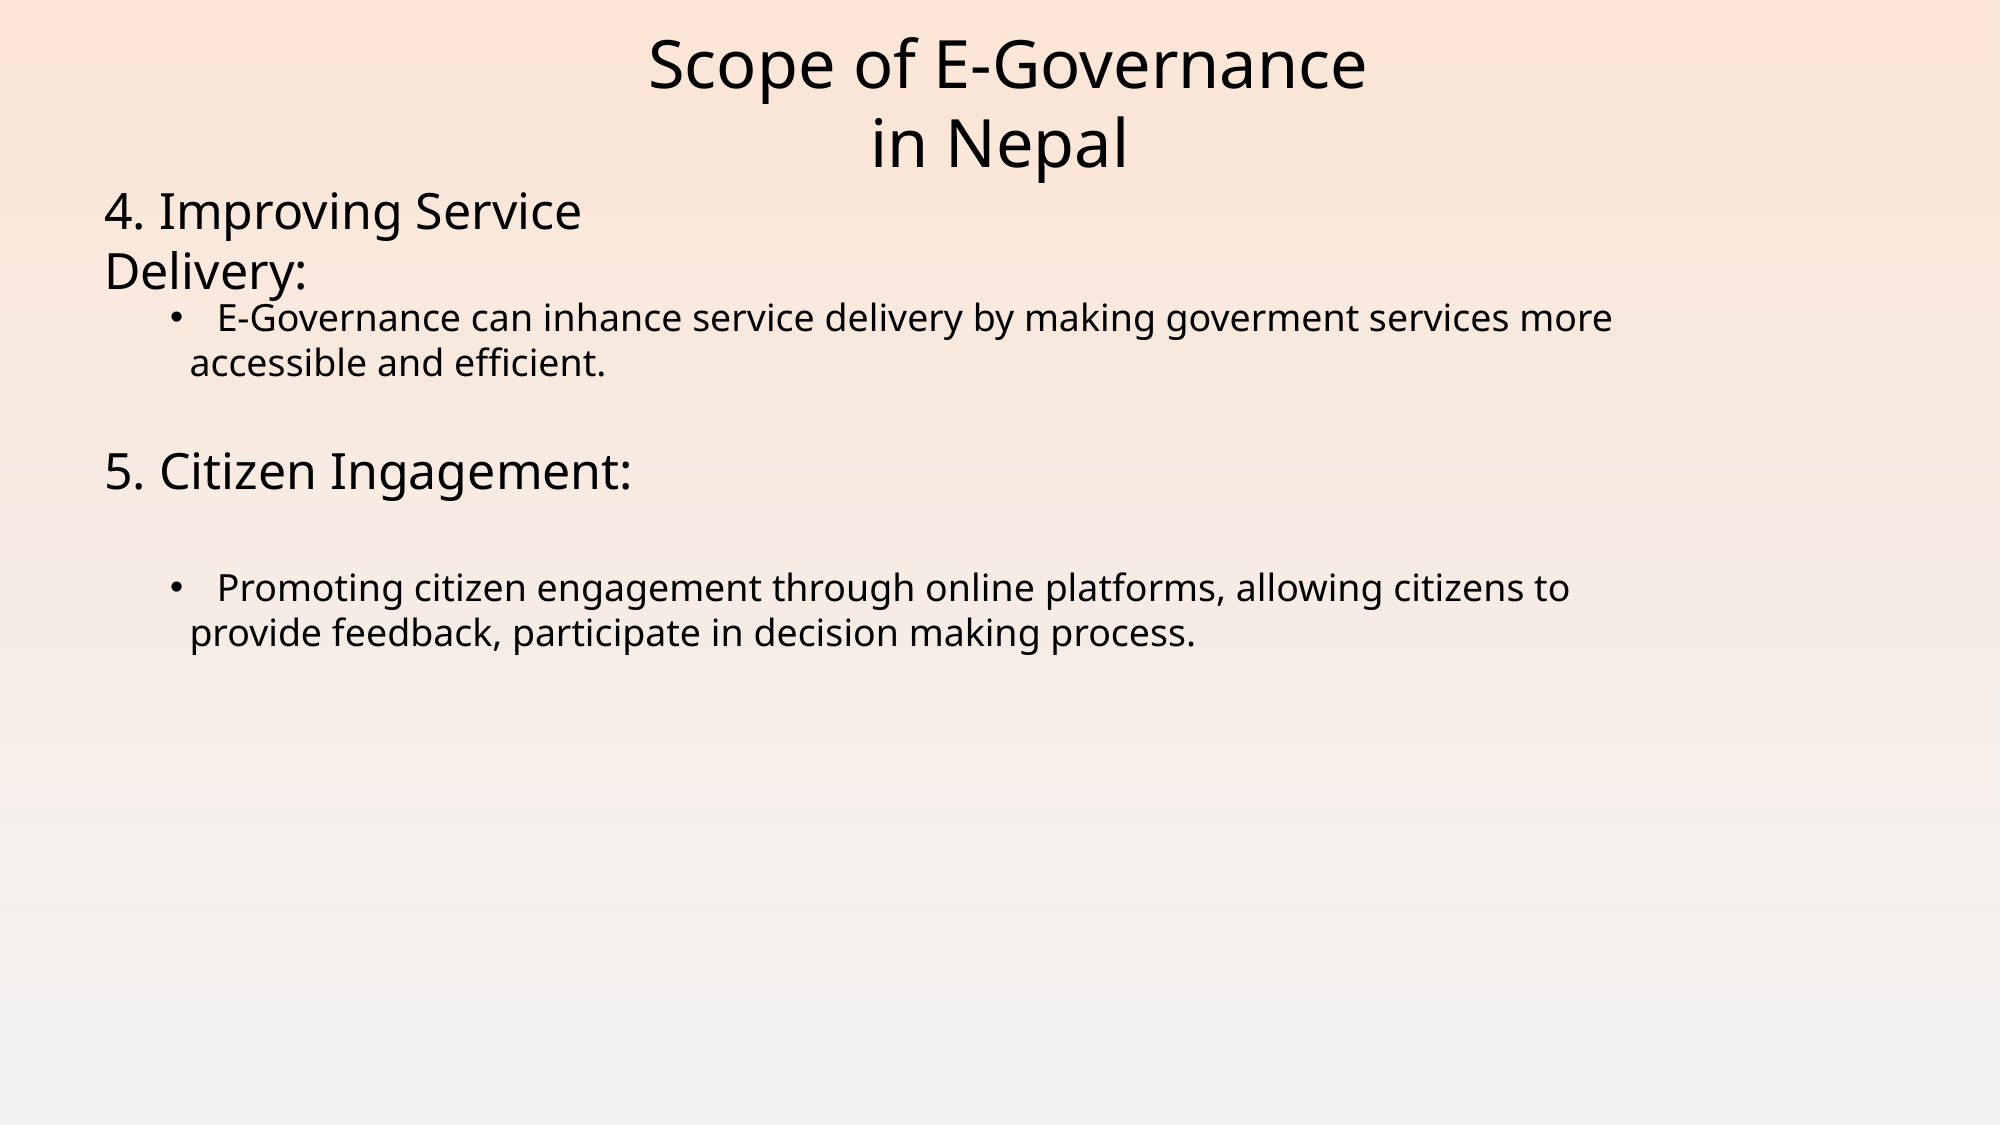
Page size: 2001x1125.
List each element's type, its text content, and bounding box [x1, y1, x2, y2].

text_box Promoting citizen engagement through online platforms, allowing citizens to provide feedback, participate in decision making process. [155, 556, 1953, 662]
text_box Scope of E-Governance in Nepal [607, 13, 1393, 189]
text_box E-Governance can inhance service delivery by making goverment services more accessible and efficient. [155, 286, 1953, 392]
text_box 5. Citizen Ingagement: [89, 431, 700, 507]
text_box 4. Improving Service Delivery: [89, 171, 700, 307]
